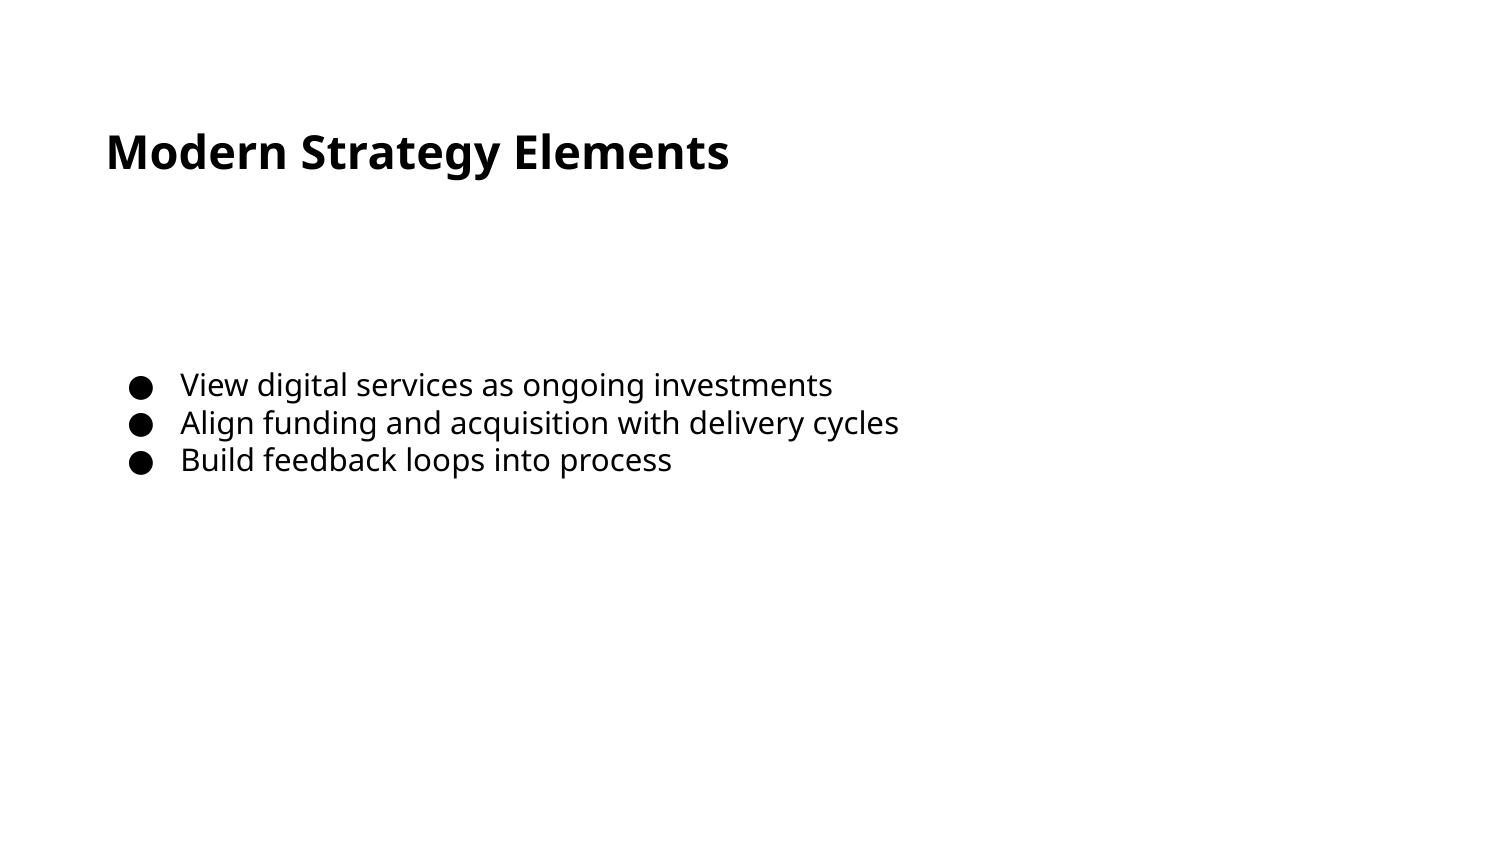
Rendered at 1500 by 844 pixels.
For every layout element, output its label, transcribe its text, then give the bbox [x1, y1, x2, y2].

text_box View digital services as ongoing investments Align funding and acquisition with delivery cycles Build feedback loops into process [90, 264, 1103, 579]
title Modern Strategy Elements [90, 100, 1410, 191]
